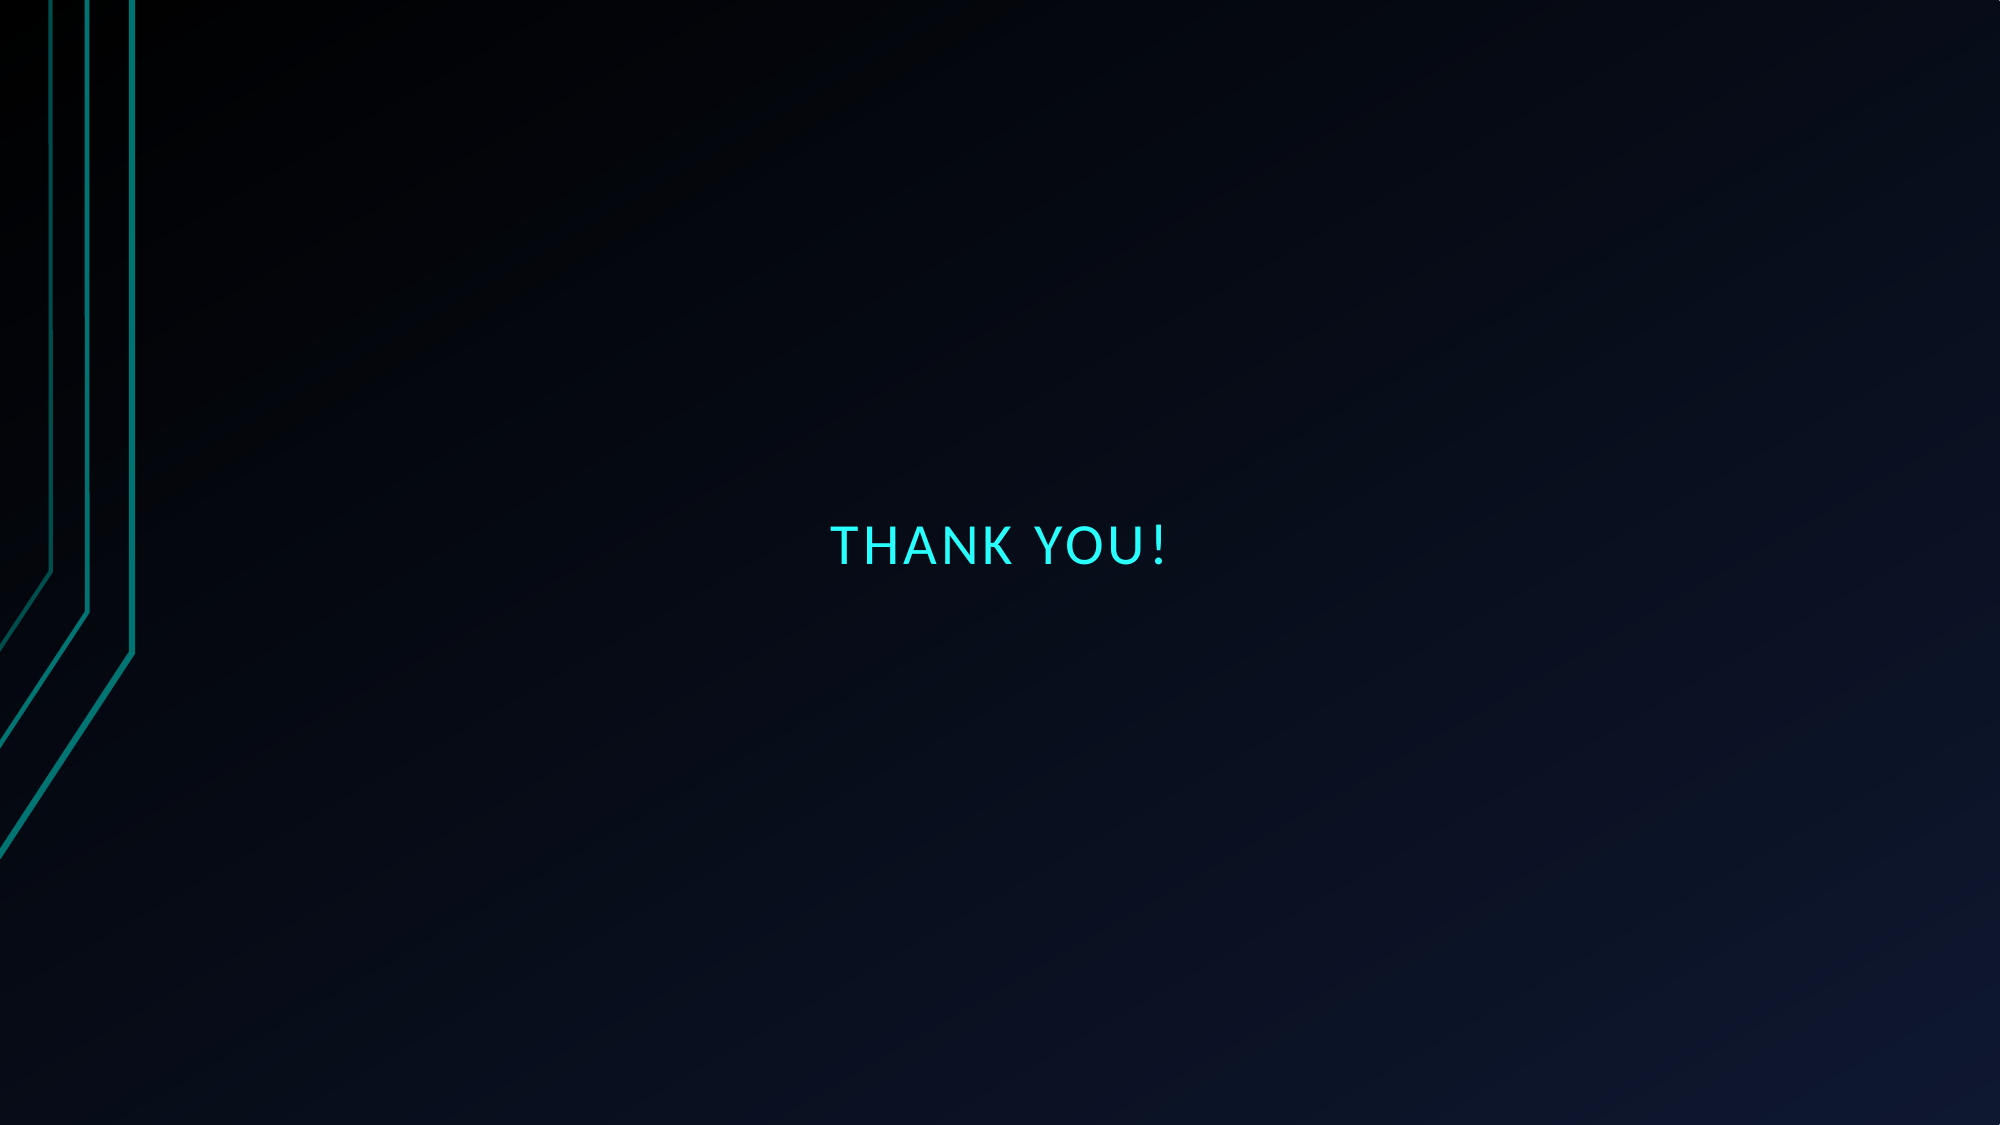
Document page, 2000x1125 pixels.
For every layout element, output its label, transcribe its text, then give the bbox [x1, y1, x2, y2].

title Thank you! [666, 187, 1333, 588]
